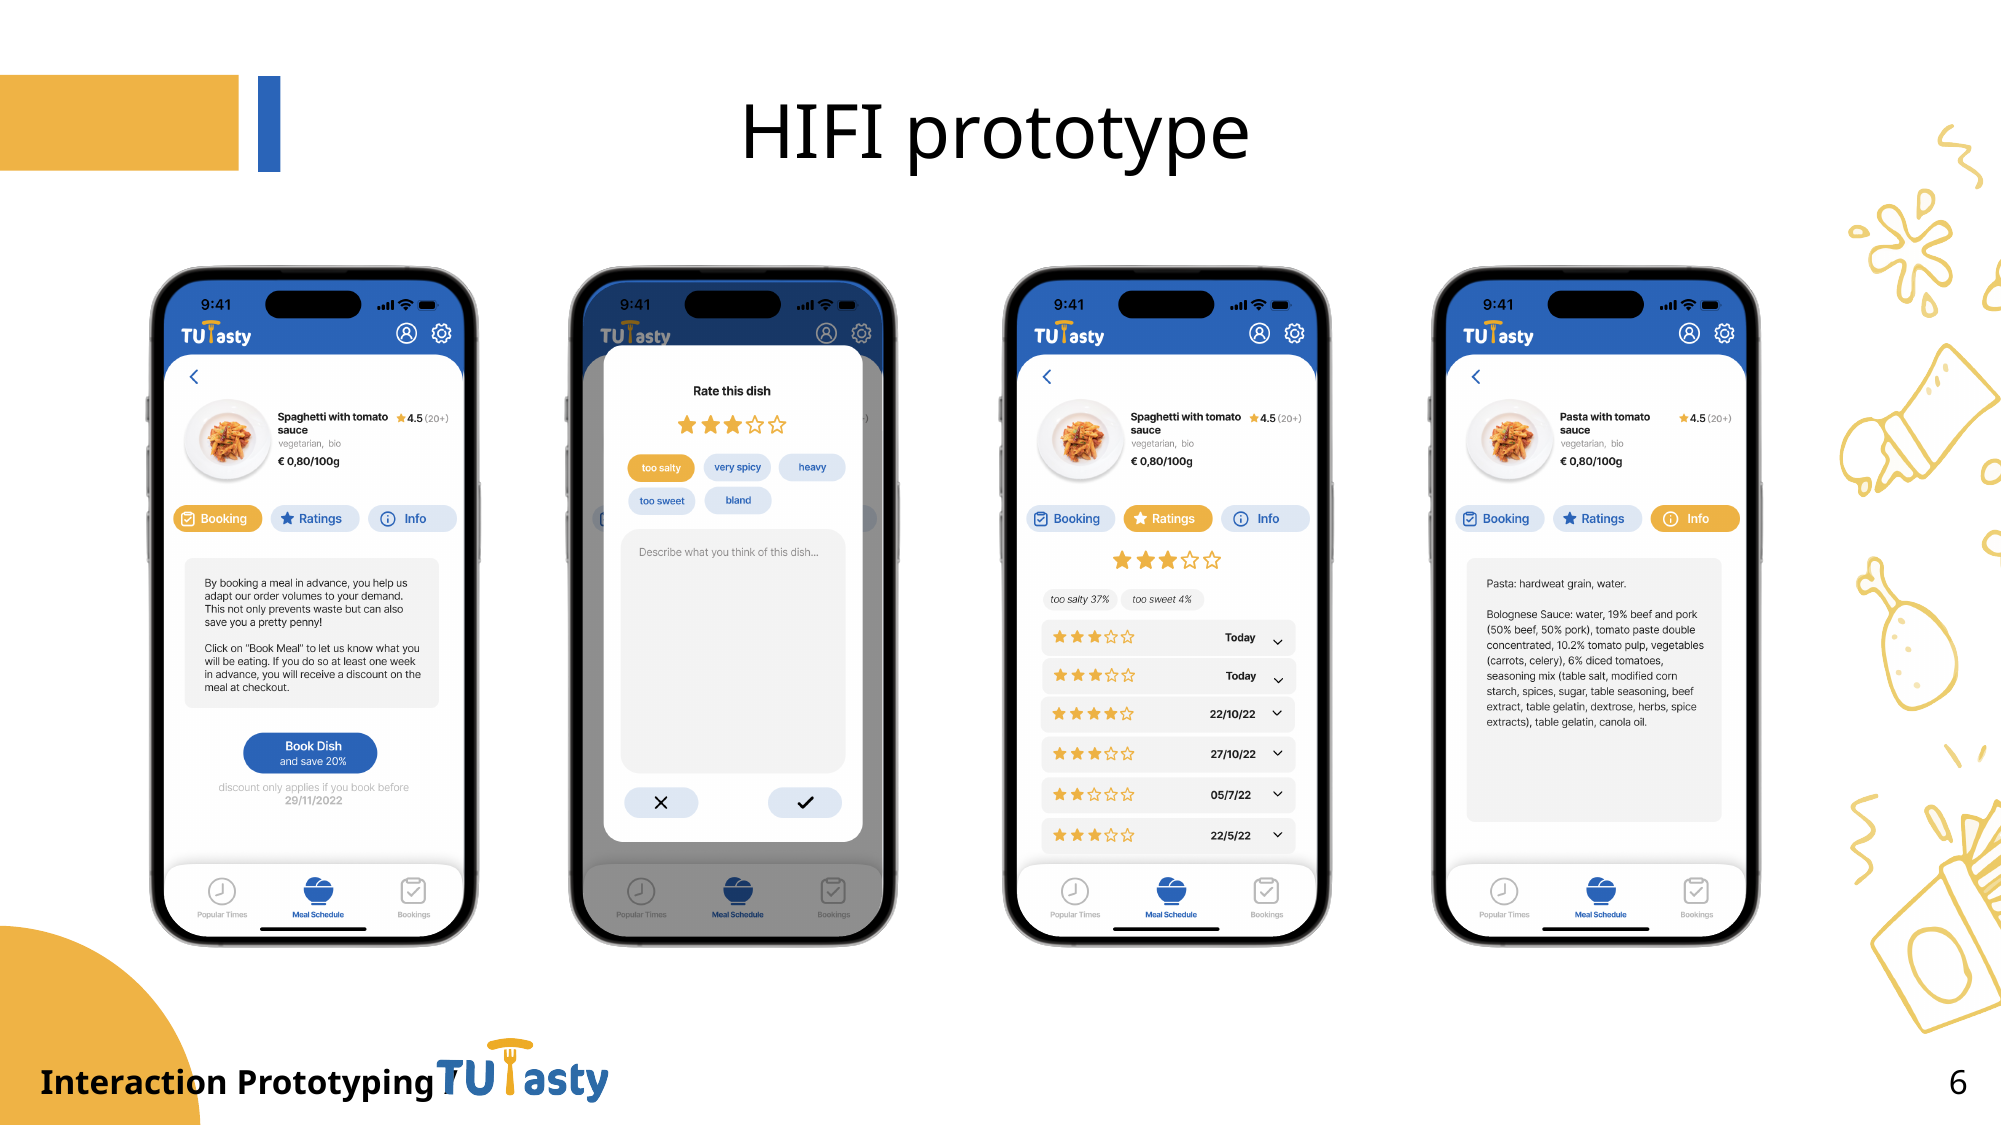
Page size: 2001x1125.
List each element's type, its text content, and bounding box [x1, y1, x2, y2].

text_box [114, 264, 492, 982]
text_box [0, 924, 202, 1125]
text_box HIFI prototype [724, 76, 1382, 181]
text_box 6 [1933, 1054, 1975, 1109]
text_box [0, 74, 240, 172]
text_box Interaction Prototyping / [25, 1054, 435, 1109]
picture [1839, 124, 2001, 1034]
picture [435, 1038, 609, 1110]
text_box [533, 264, 911, 982]
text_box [967, 264, 1345, 982]
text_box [1396, 264, 1774, 982]
text_box [257, 75, 281, 173]
